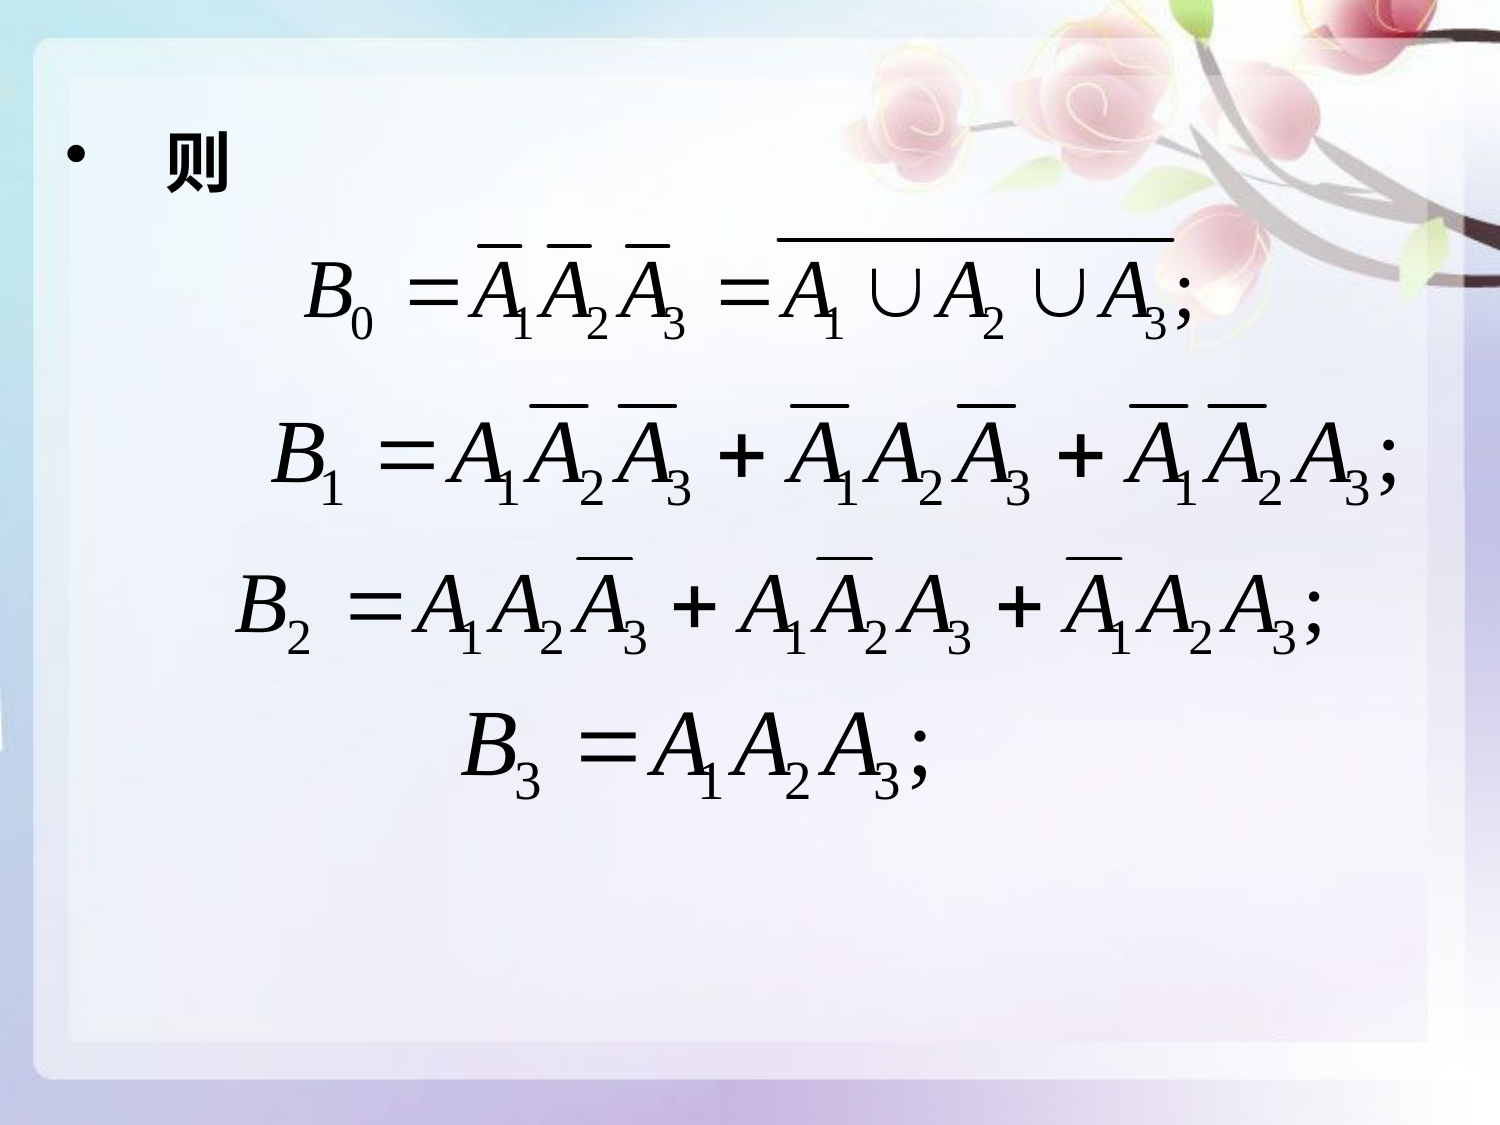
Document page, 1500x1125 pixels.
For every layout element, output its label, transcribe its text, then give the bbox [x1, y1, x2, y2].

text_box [253, 385, 1414, 529]
list 则 [49, 113, 1452, 963]
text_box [287, 219, 1212, 360]
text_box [442, 680, 946, 824]
picture [0, 0, 1500, 1125]
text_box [218, 538, 1343, 676]
